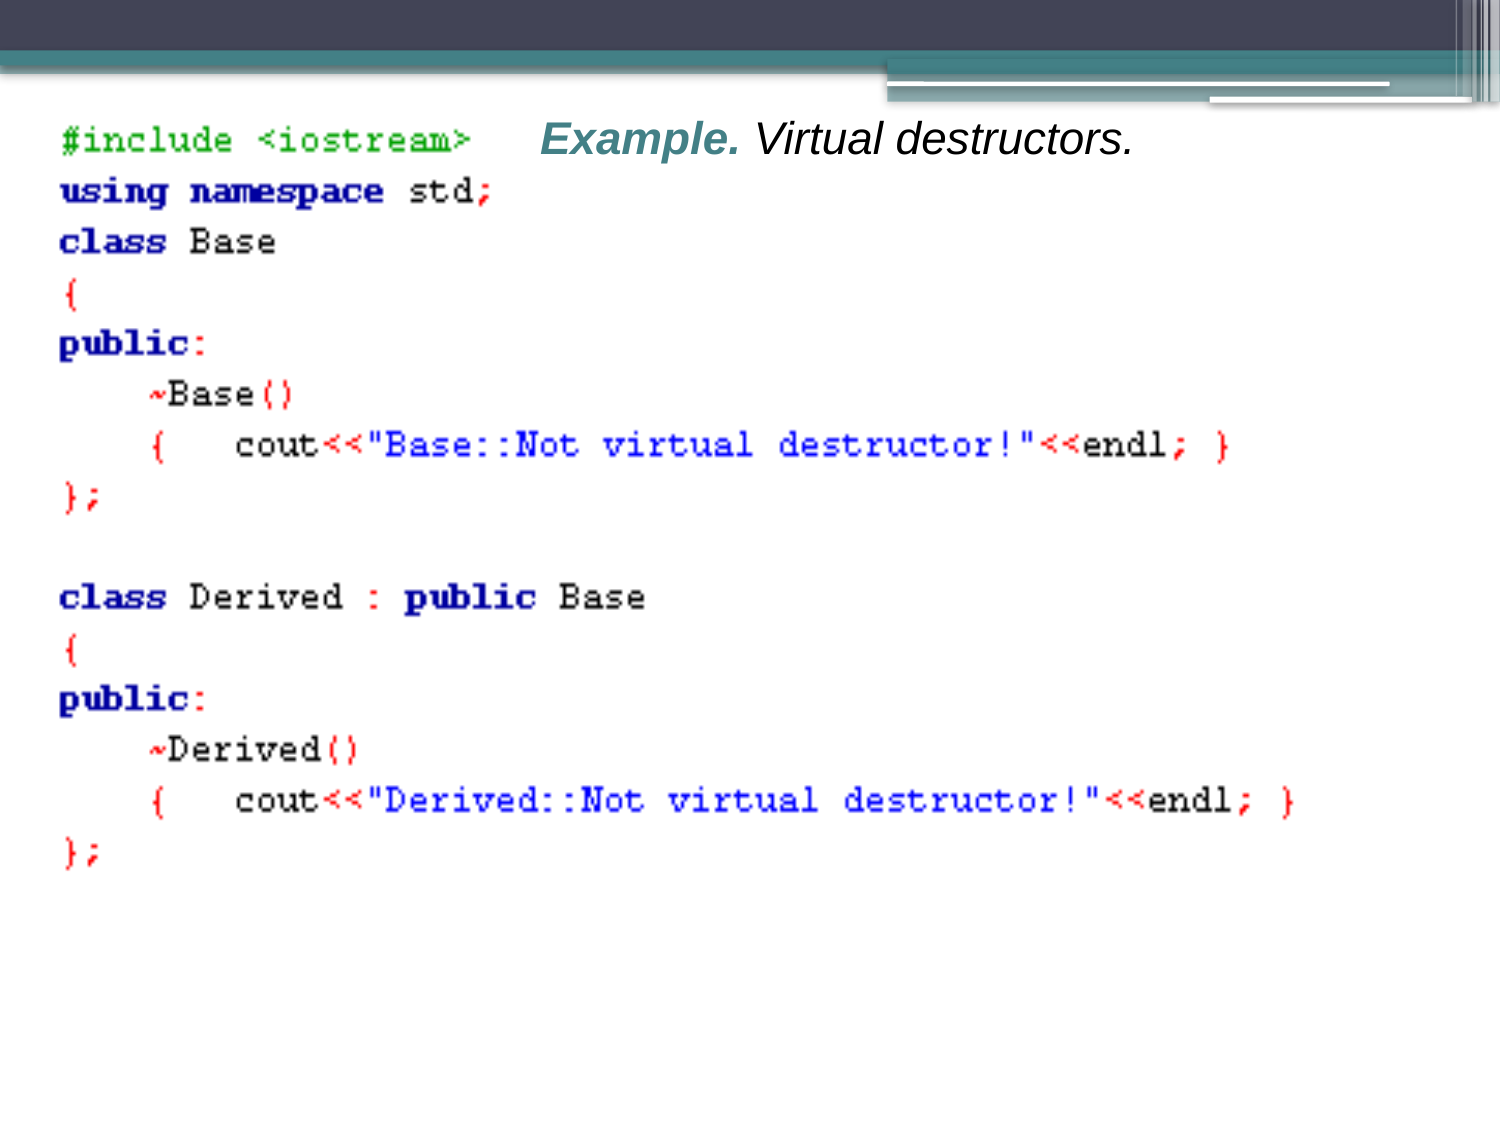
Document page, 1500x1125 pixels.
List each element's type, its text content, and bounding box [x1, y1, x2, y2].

text_box Example. Virtual destructors. [524, 90, 1500, 171]
picture [57, 113, 1306, 882]
